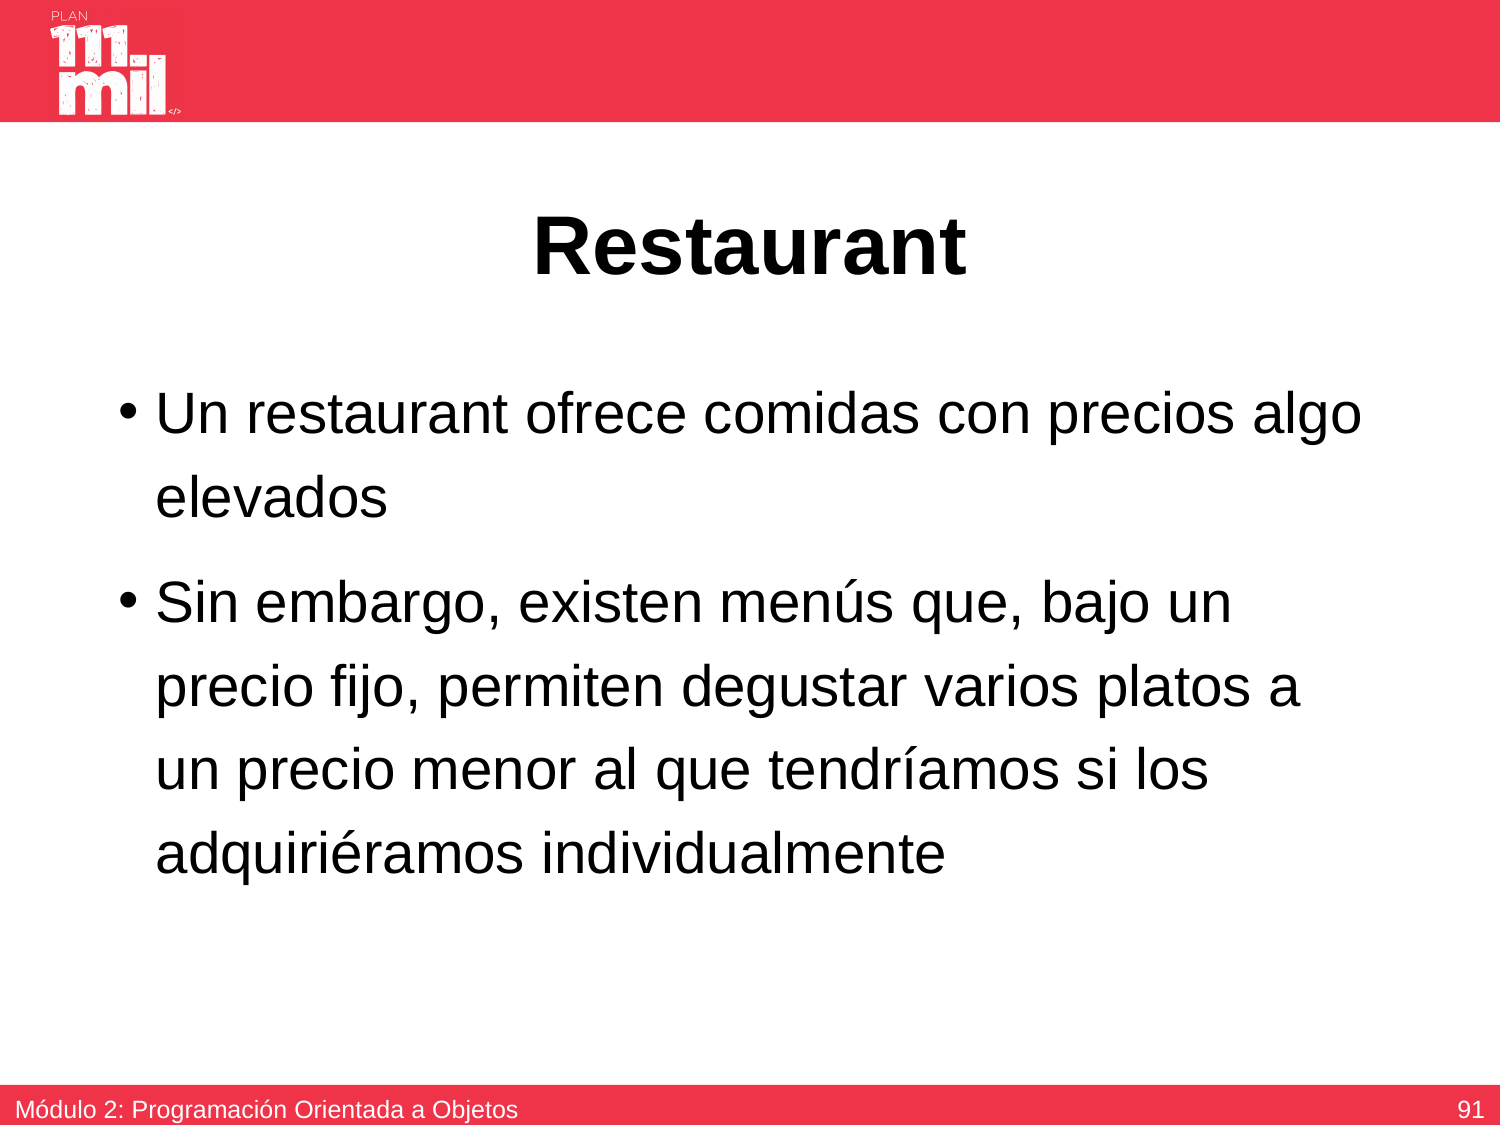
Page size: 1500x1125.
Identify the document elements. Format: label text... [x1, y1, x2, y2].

list Un restaurant ofrece comidas con precios algo elevados Sin embargo, existen menús que, bajo un precio fijo, permiten degustar varios platos a un precio menor al que tendríamos si los adquiriéramos individualmente [103, 354, 1397, 1069]
footer Módulo 2: Programación Orientada a Objetos [0, 1078, 589, 1125]
title Restaurant [103, 147, 1397, 348]
slide_number 90 [1162, 1078, 1500, 1125]
